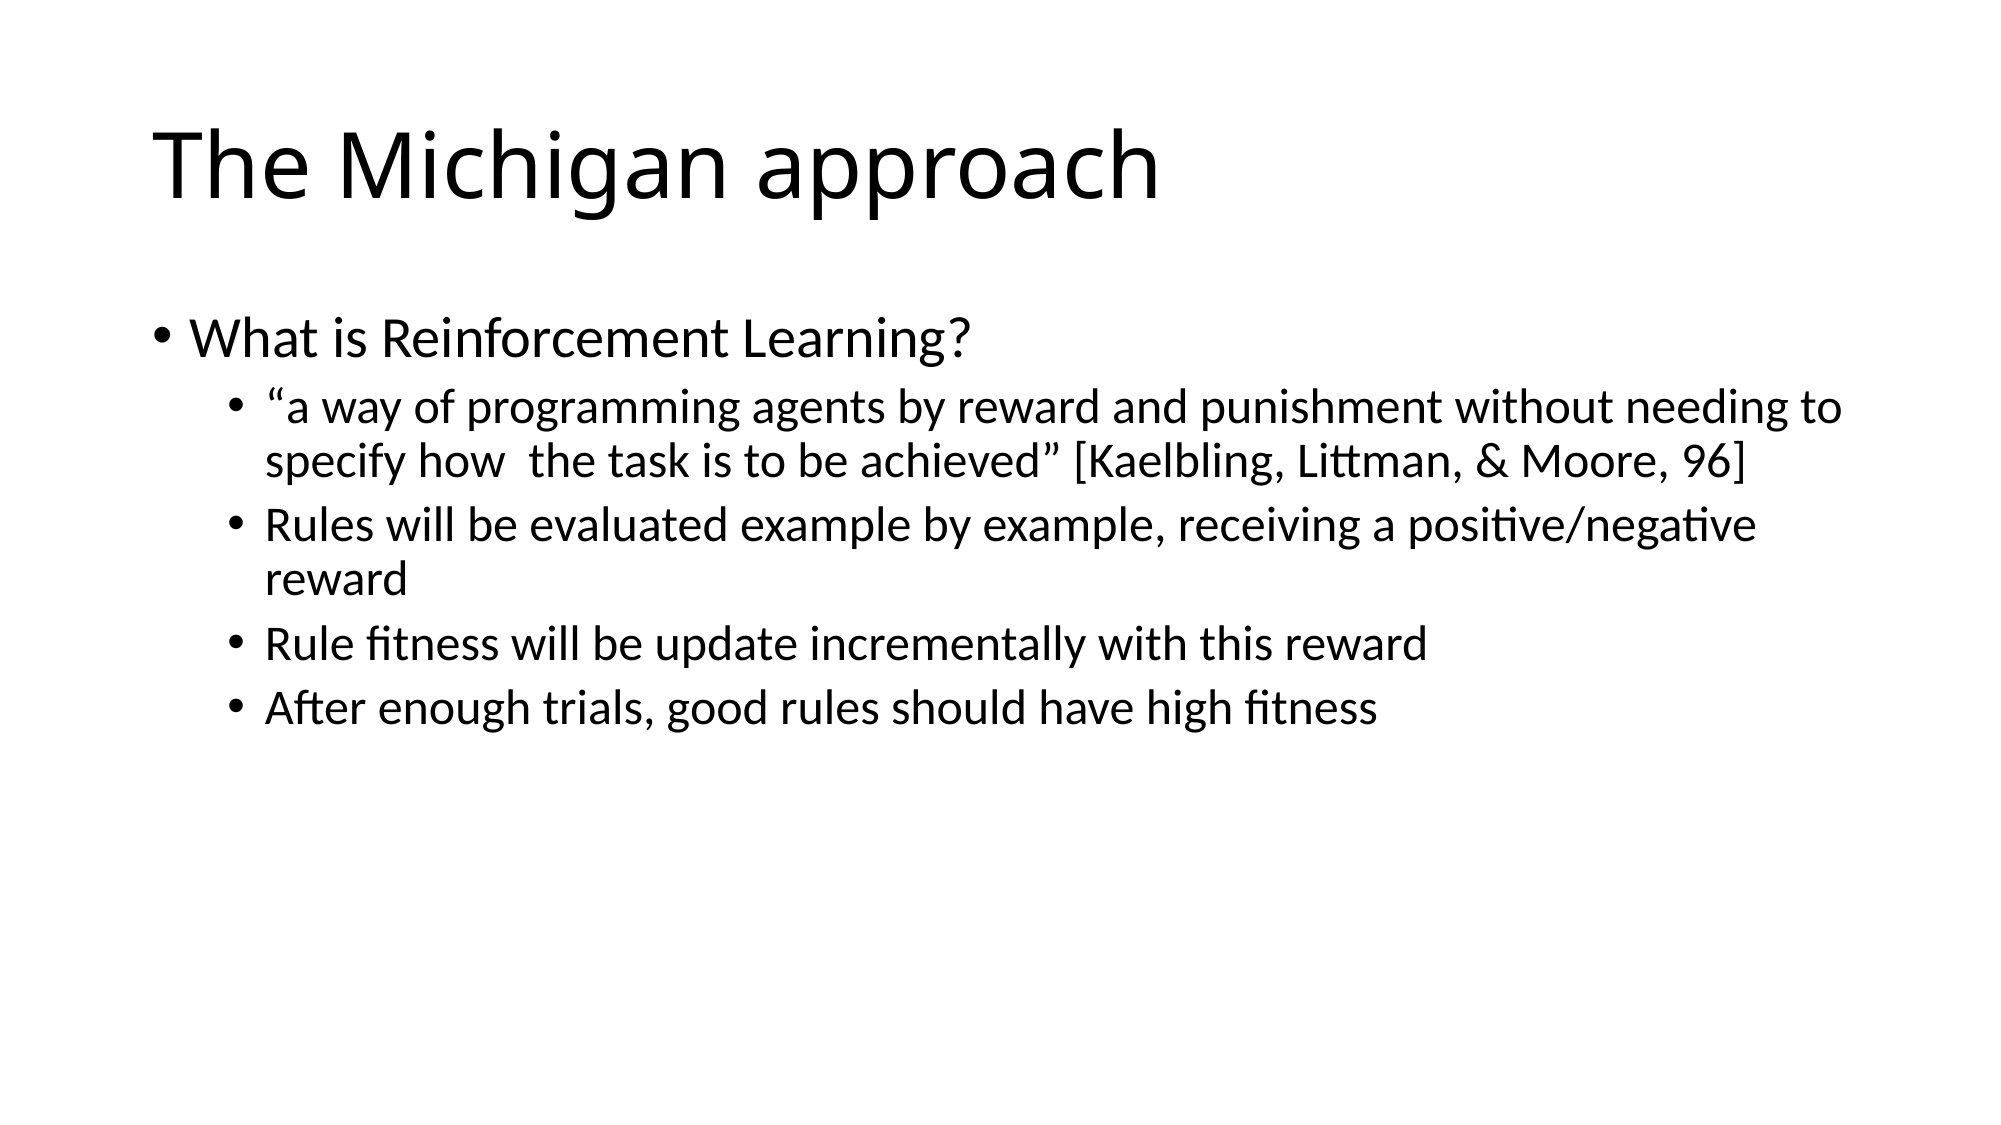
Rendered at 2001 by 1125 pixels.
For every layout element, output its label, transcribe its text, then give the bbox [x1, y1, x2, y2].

list What is Reinforcement Learning? “a way of programming agents by reward and punishment without needing to specify how the task is to be achieved” [Kaelbling, Littman, & Moore, 96] Rules will be evaluated example by example, receiving a positive/negative reward Rule fitness will be update incrementally with this reward After enough trials, good rules should have high fitness [137, 299, 1863, 1014]
title The Michigan approach [137, 59, 1863, 278]
